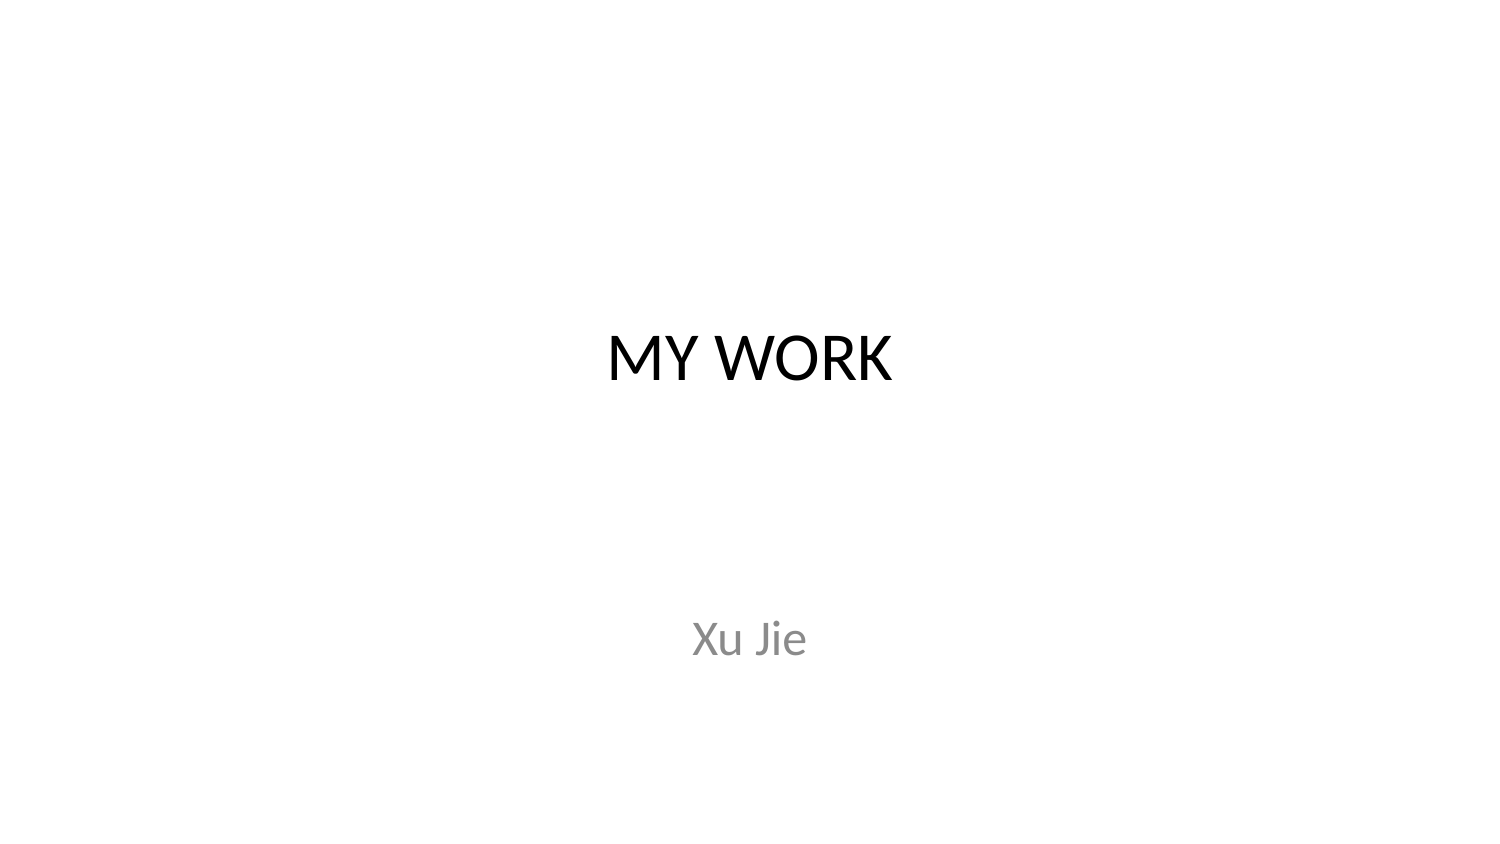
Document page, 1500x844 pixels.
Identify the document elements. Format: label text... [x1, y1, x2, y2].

subtitle Xu Jie [225, 478, 1275, 694]
title MY WORK [112, 262, 1388, 443]
